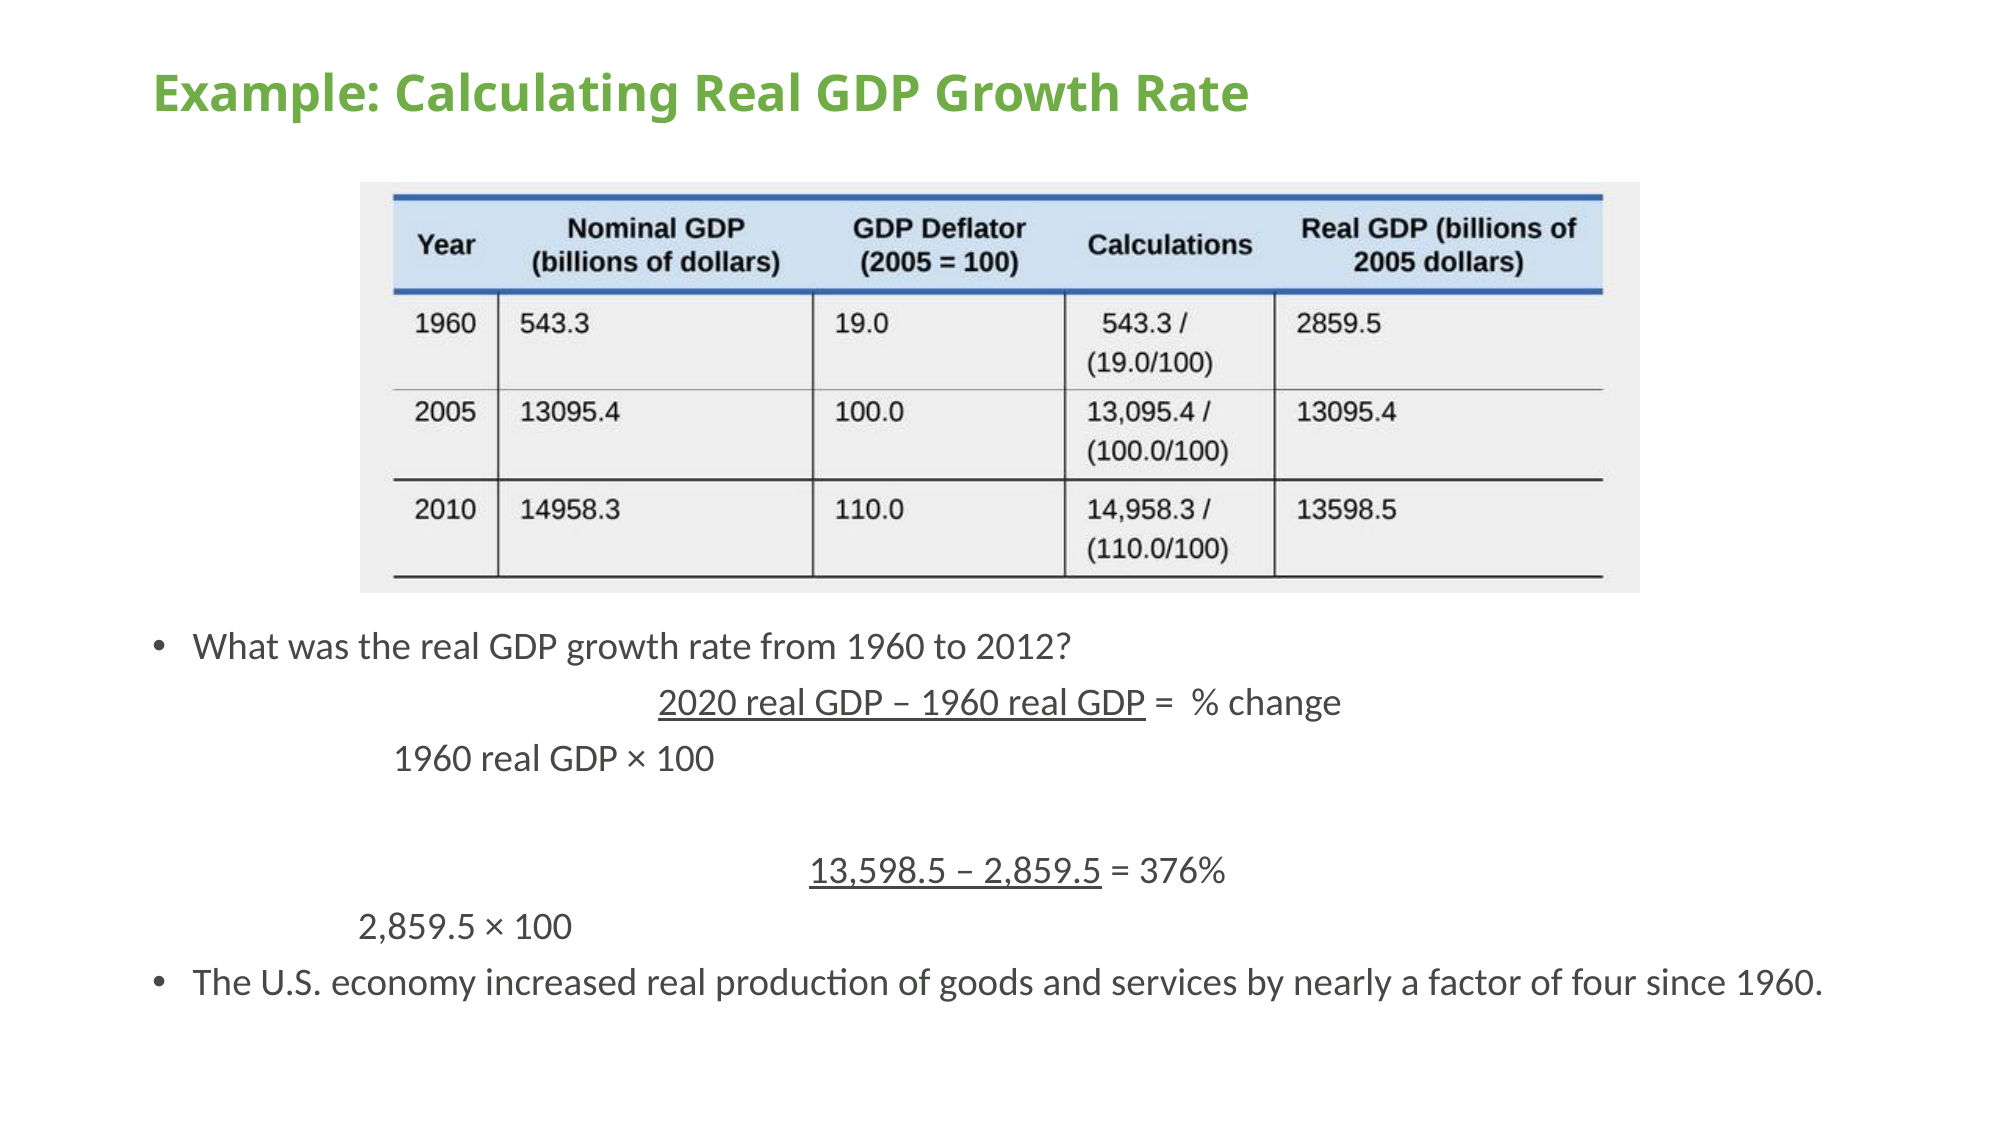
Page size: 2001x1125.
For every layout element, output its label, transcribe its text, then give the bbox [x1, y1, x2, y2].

picture [360, 182, 1640, 593]
list What was the real GDP growth rate from 1960 to 2012? 2020 real GDP – 1960 real GDP = % change 1960 real GDP × 100 13,598.5 – 2,859.5 = 376% 2,859.5 × 100 The U.S. economy increased real production of goods and services by nearly a factor of four since 1960. [137, 618, 1863, 1029]
title Example: Calculating Real GDP Growth Rate [137, 59, 1863, 130]
